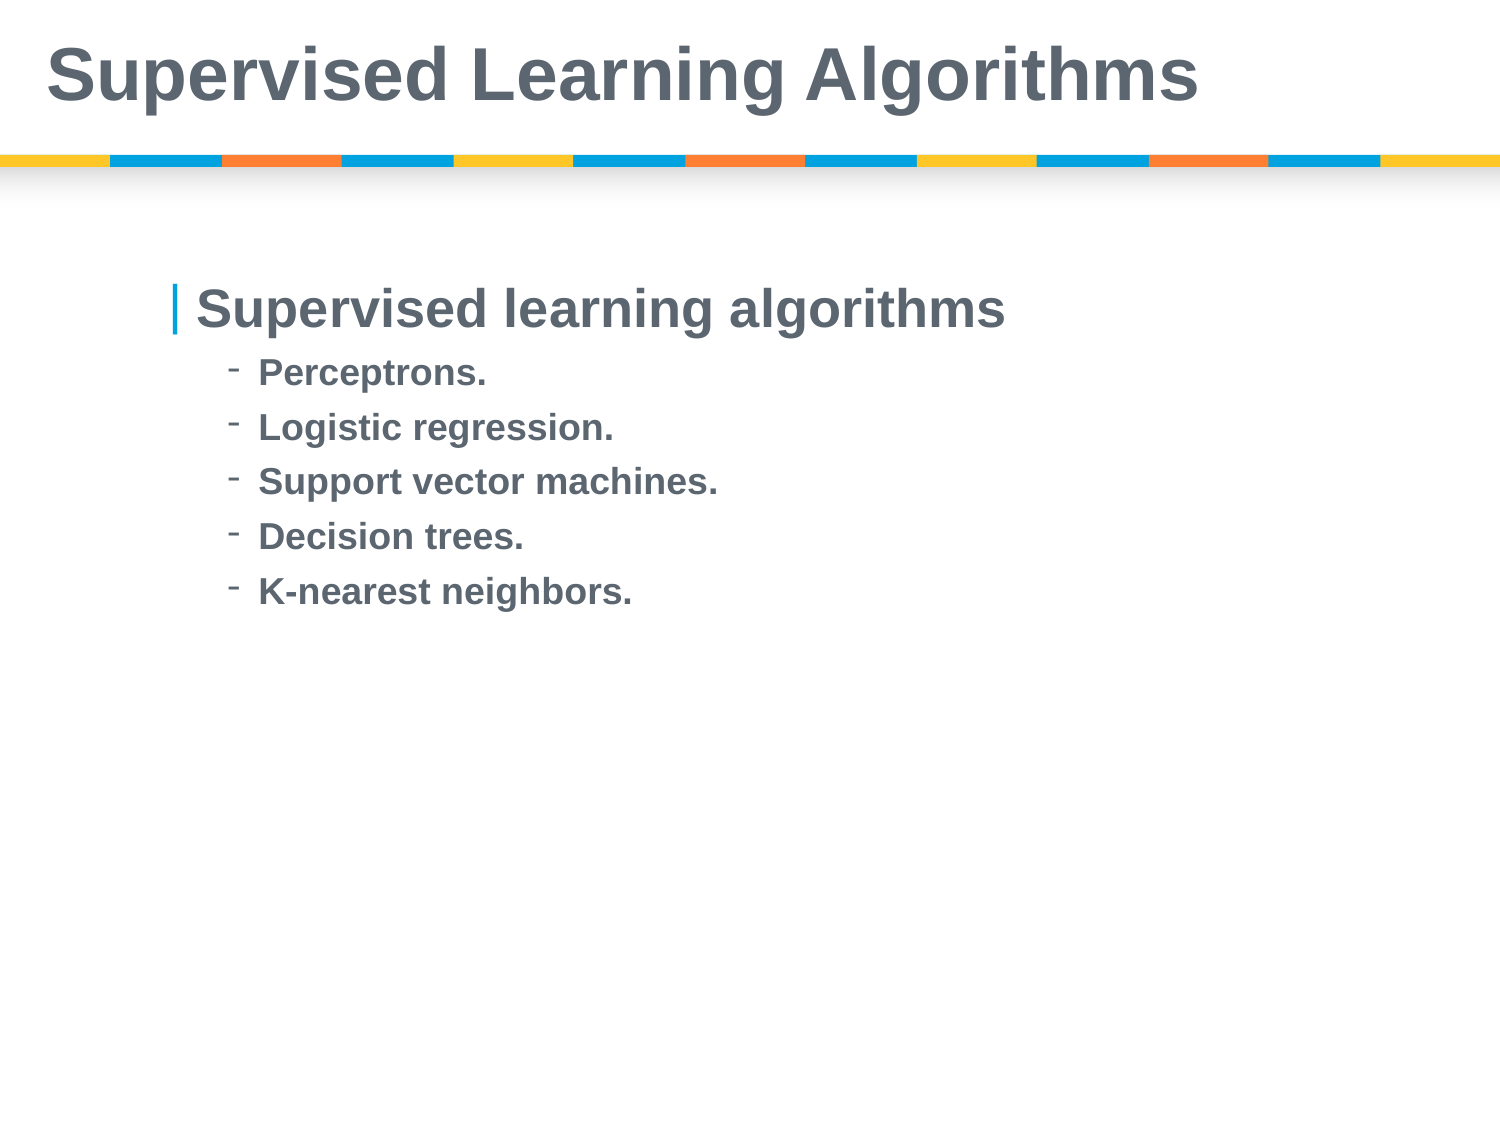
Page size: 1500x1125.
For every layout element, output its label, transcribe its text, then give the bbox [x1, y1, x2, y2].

list Supervised learning algorithms Perceptrons. Logistic regression. Support vector machines. Decision trees. K-nearest neighbors. [153, 278, 1326, 847]
title Supervised Learning Algorithms [31, 0, 1460, 154]
